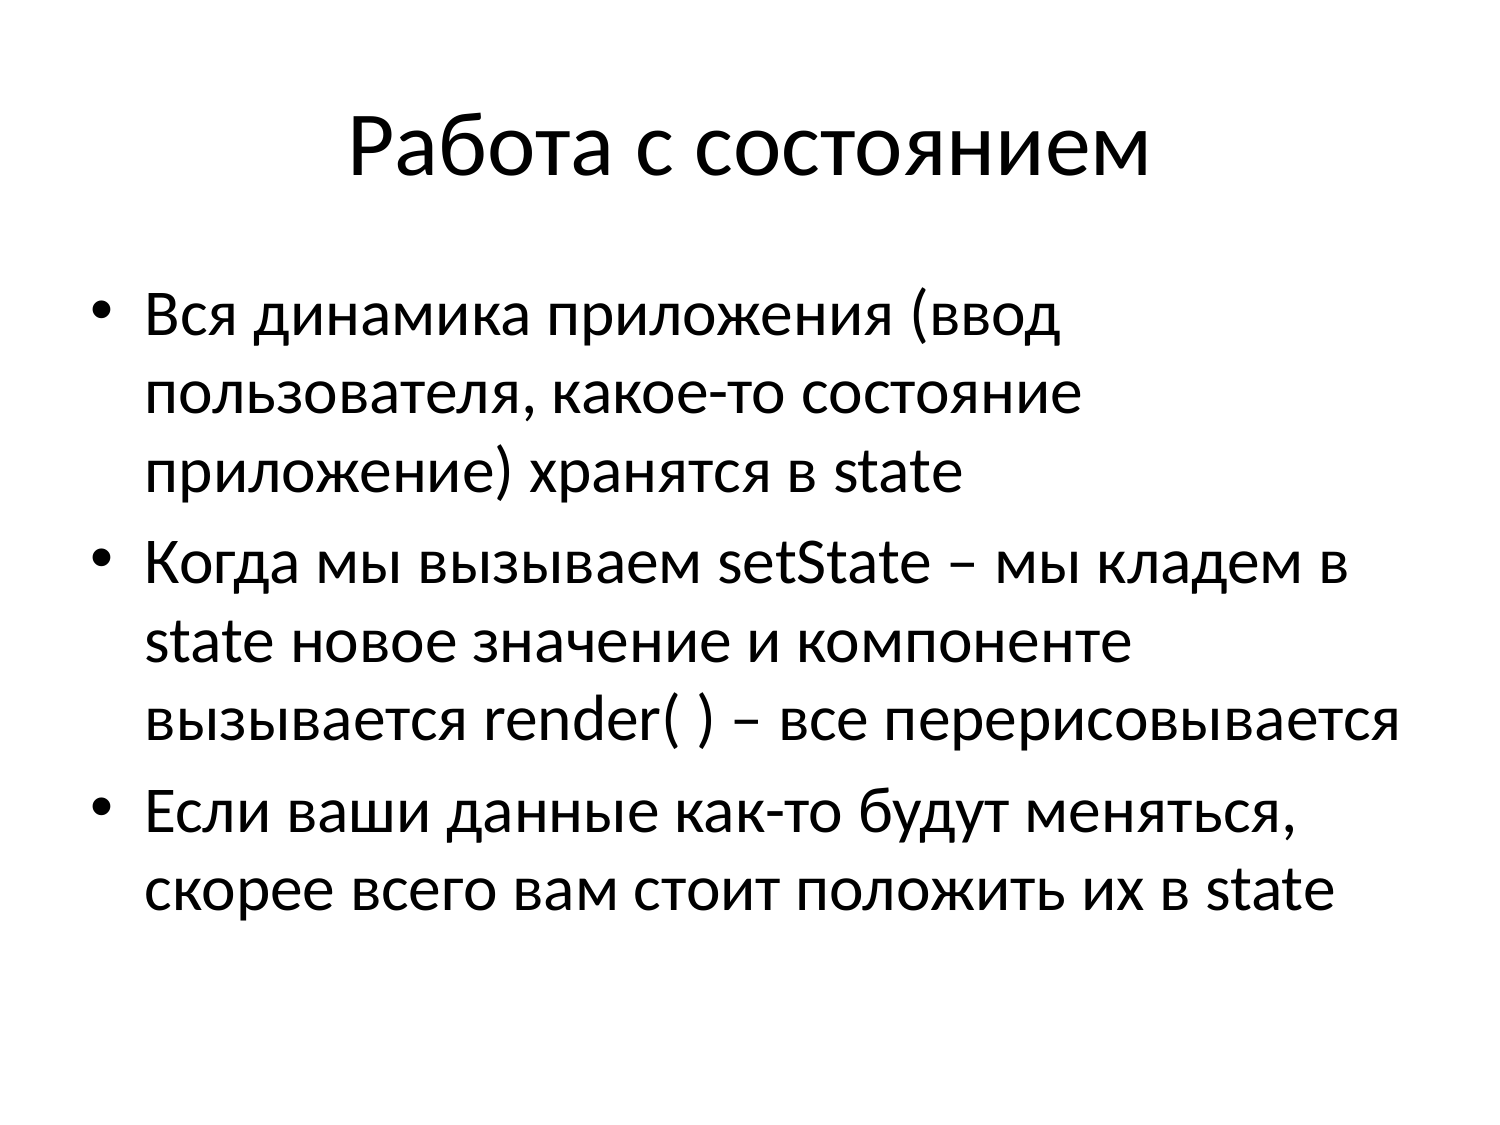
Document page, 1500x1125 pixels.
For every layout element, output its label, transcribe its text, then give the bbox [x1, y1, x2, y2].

list Вся динамика приложения (ввод пользователя, какое-то состояние приложение) хранятся в state Когда мы вызываем setState – мы кладем в state новое значение и компоненте вызывается render( ) – все перерисовывается Если ваши данные как-то будут меняться, скорее всего вам стоит положить их в state [75, 262, 1425, 1005]
title Работа с состоянием [75, 45, 1425, 233]
